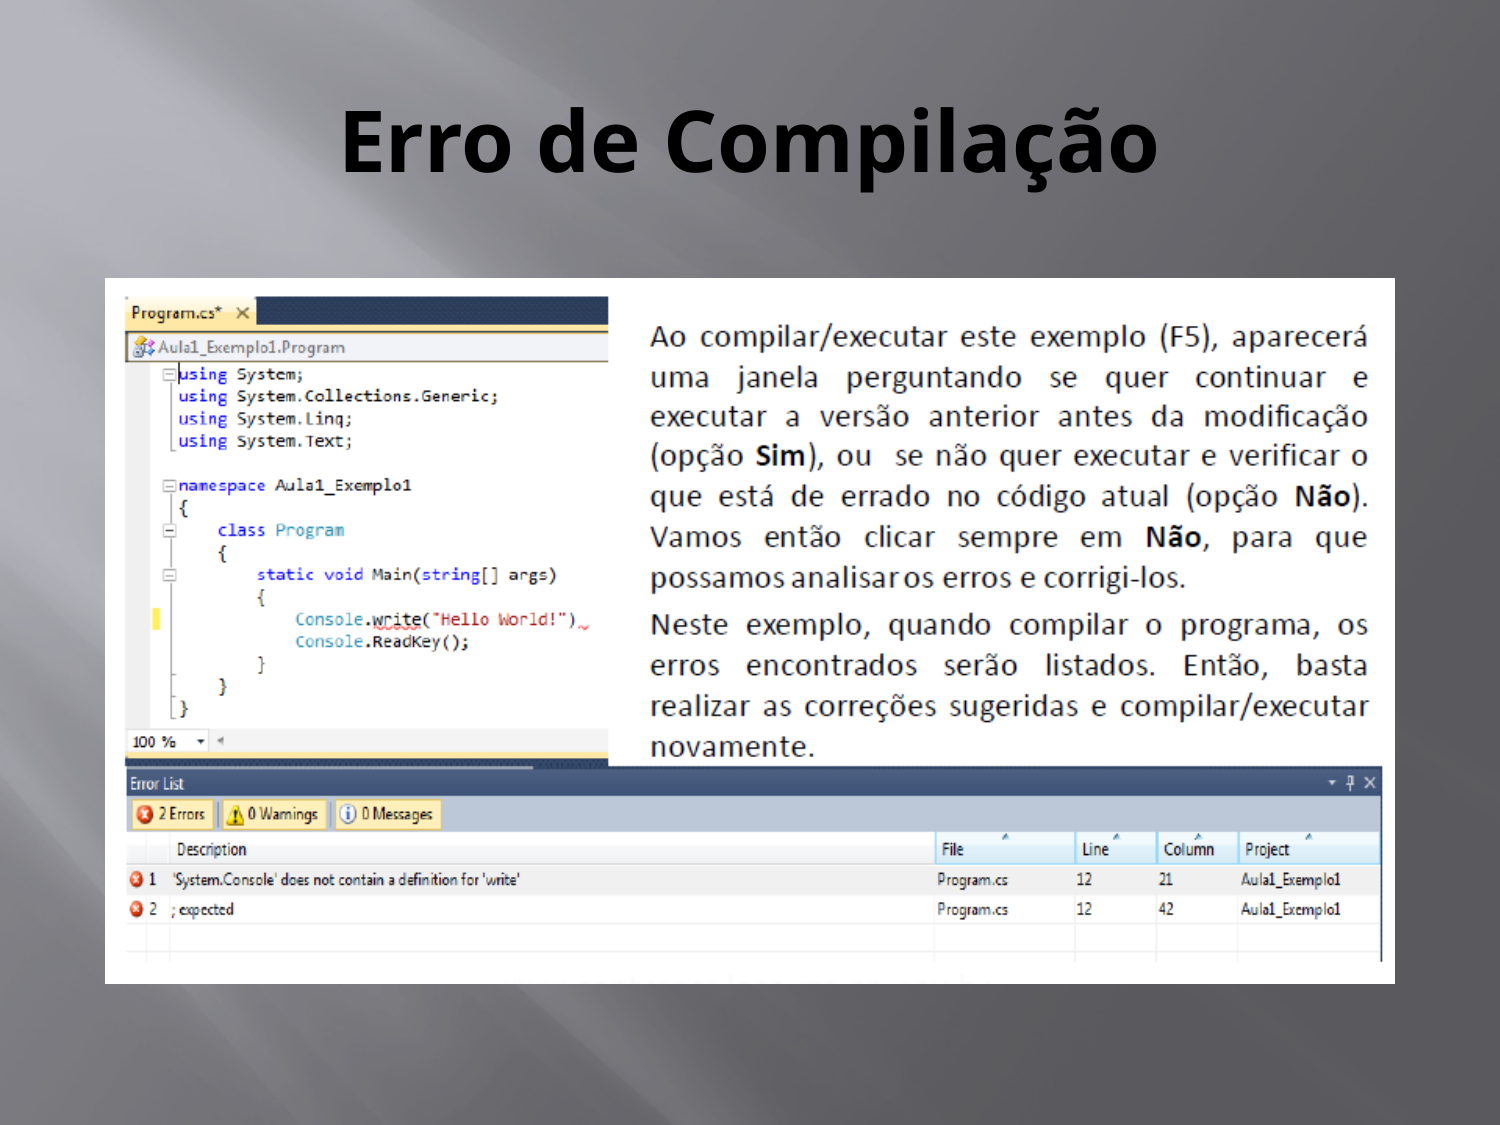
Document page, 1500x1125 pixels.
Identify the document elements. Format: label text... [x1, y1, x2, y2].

picture [105, 278, 1395, 984]
title Erro de Compilação [75, 45, 1425, 233]
